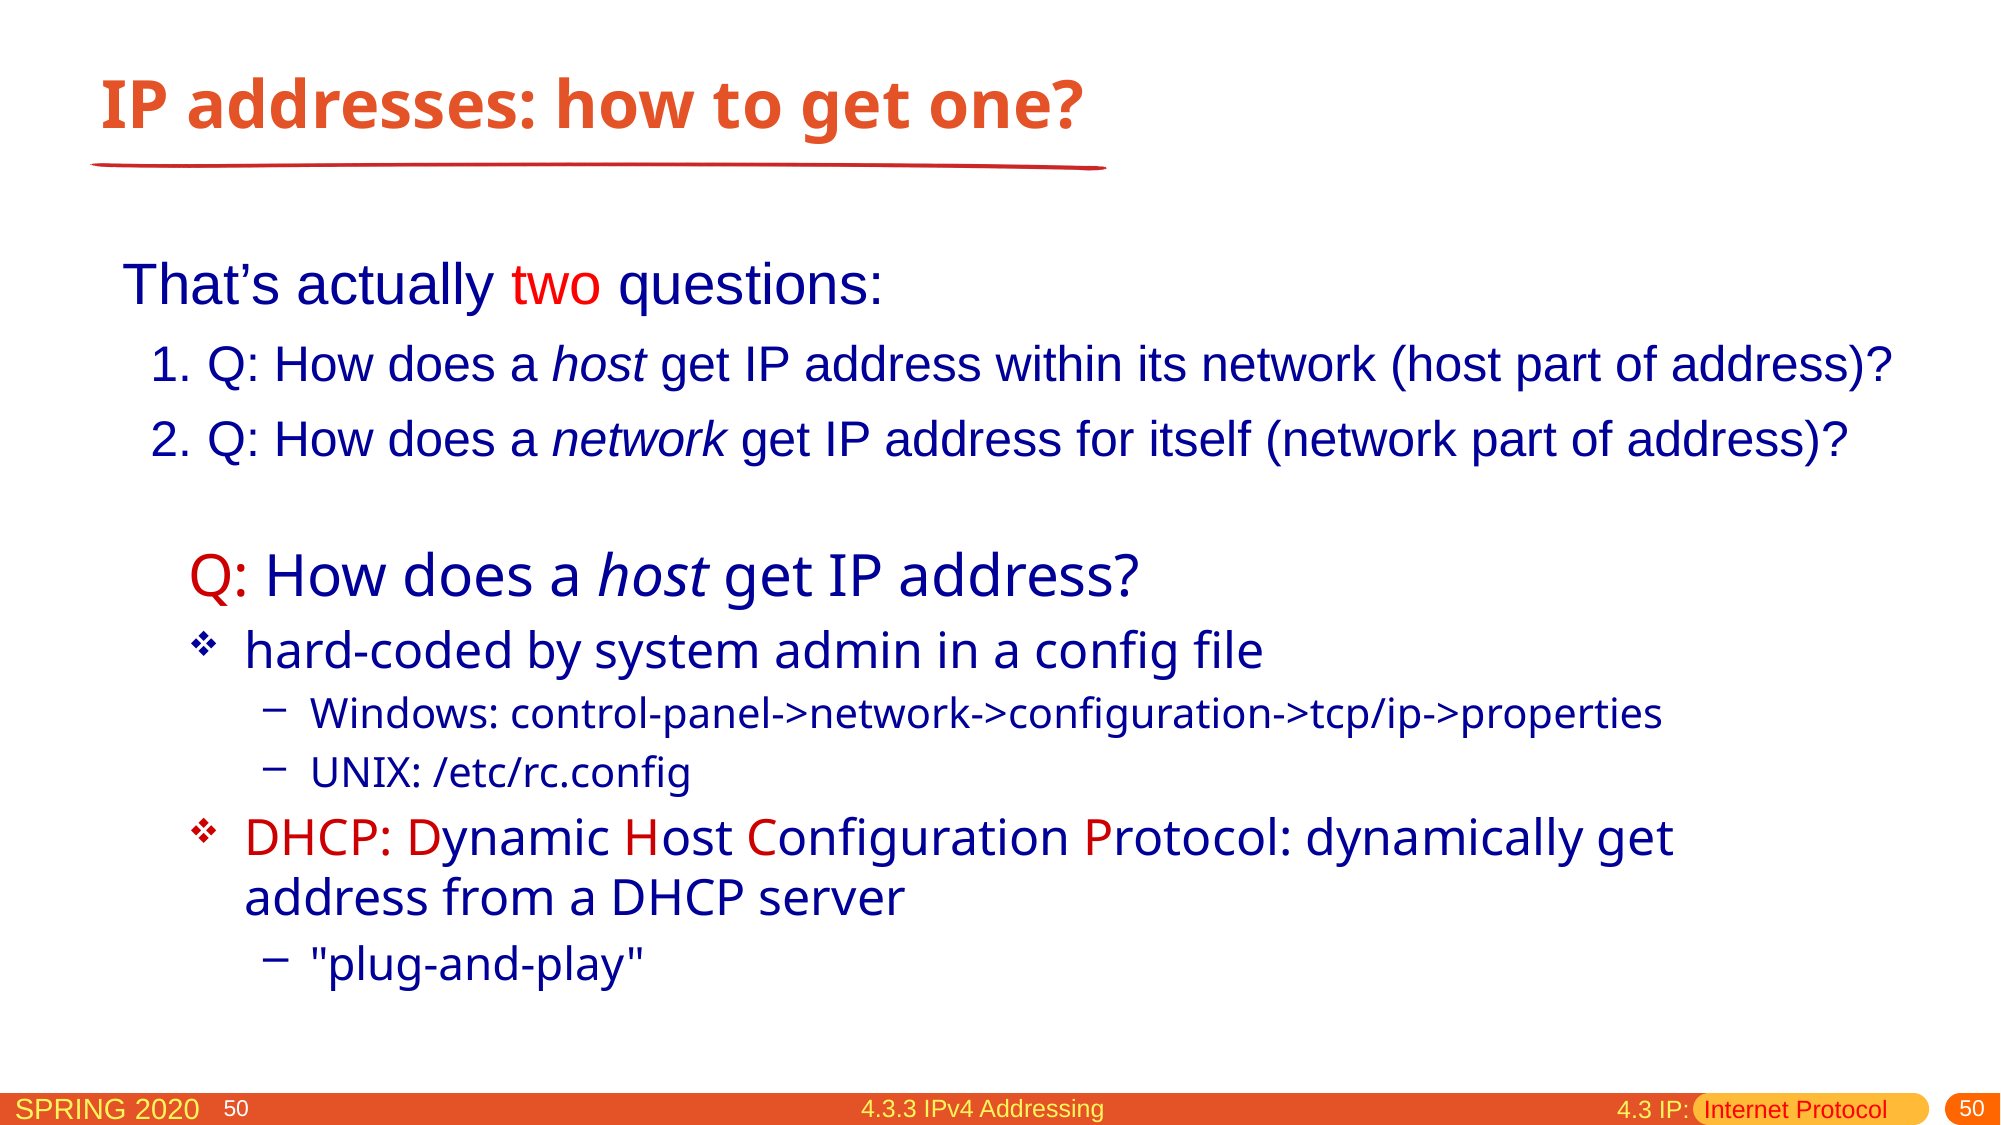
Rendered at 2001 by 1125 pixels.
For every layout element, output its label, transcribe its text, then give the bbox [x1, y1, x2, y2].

text_box 4.3 IP: Internet Protocol [1602, 1086, 1934, 1125]
text_box That’s actually two questions: Q: How does a host get IP address within its network (host part of address)? Q: How does a network get IP address for itself (network part of address)? [86, 246, 1970, 504]
text_box 4.3.3 IPv4 Addressing [846, 1085, 1281, 1125]
title IP addresses: how to get one? [86, 42, 1914, 161]
picture [86, 160, 1119, 173]
list Q: How does a host get IP address? hard-coded by system admin in a config file Windows: control-panel->network->configuration->tcp/ip->properties UNIX: /etc/rc.config DHCP: Dynamic Host Configuration Protocol: dynamically get address from a DHCP server "plug-and-play" [173, 531, 1816, 1083]
